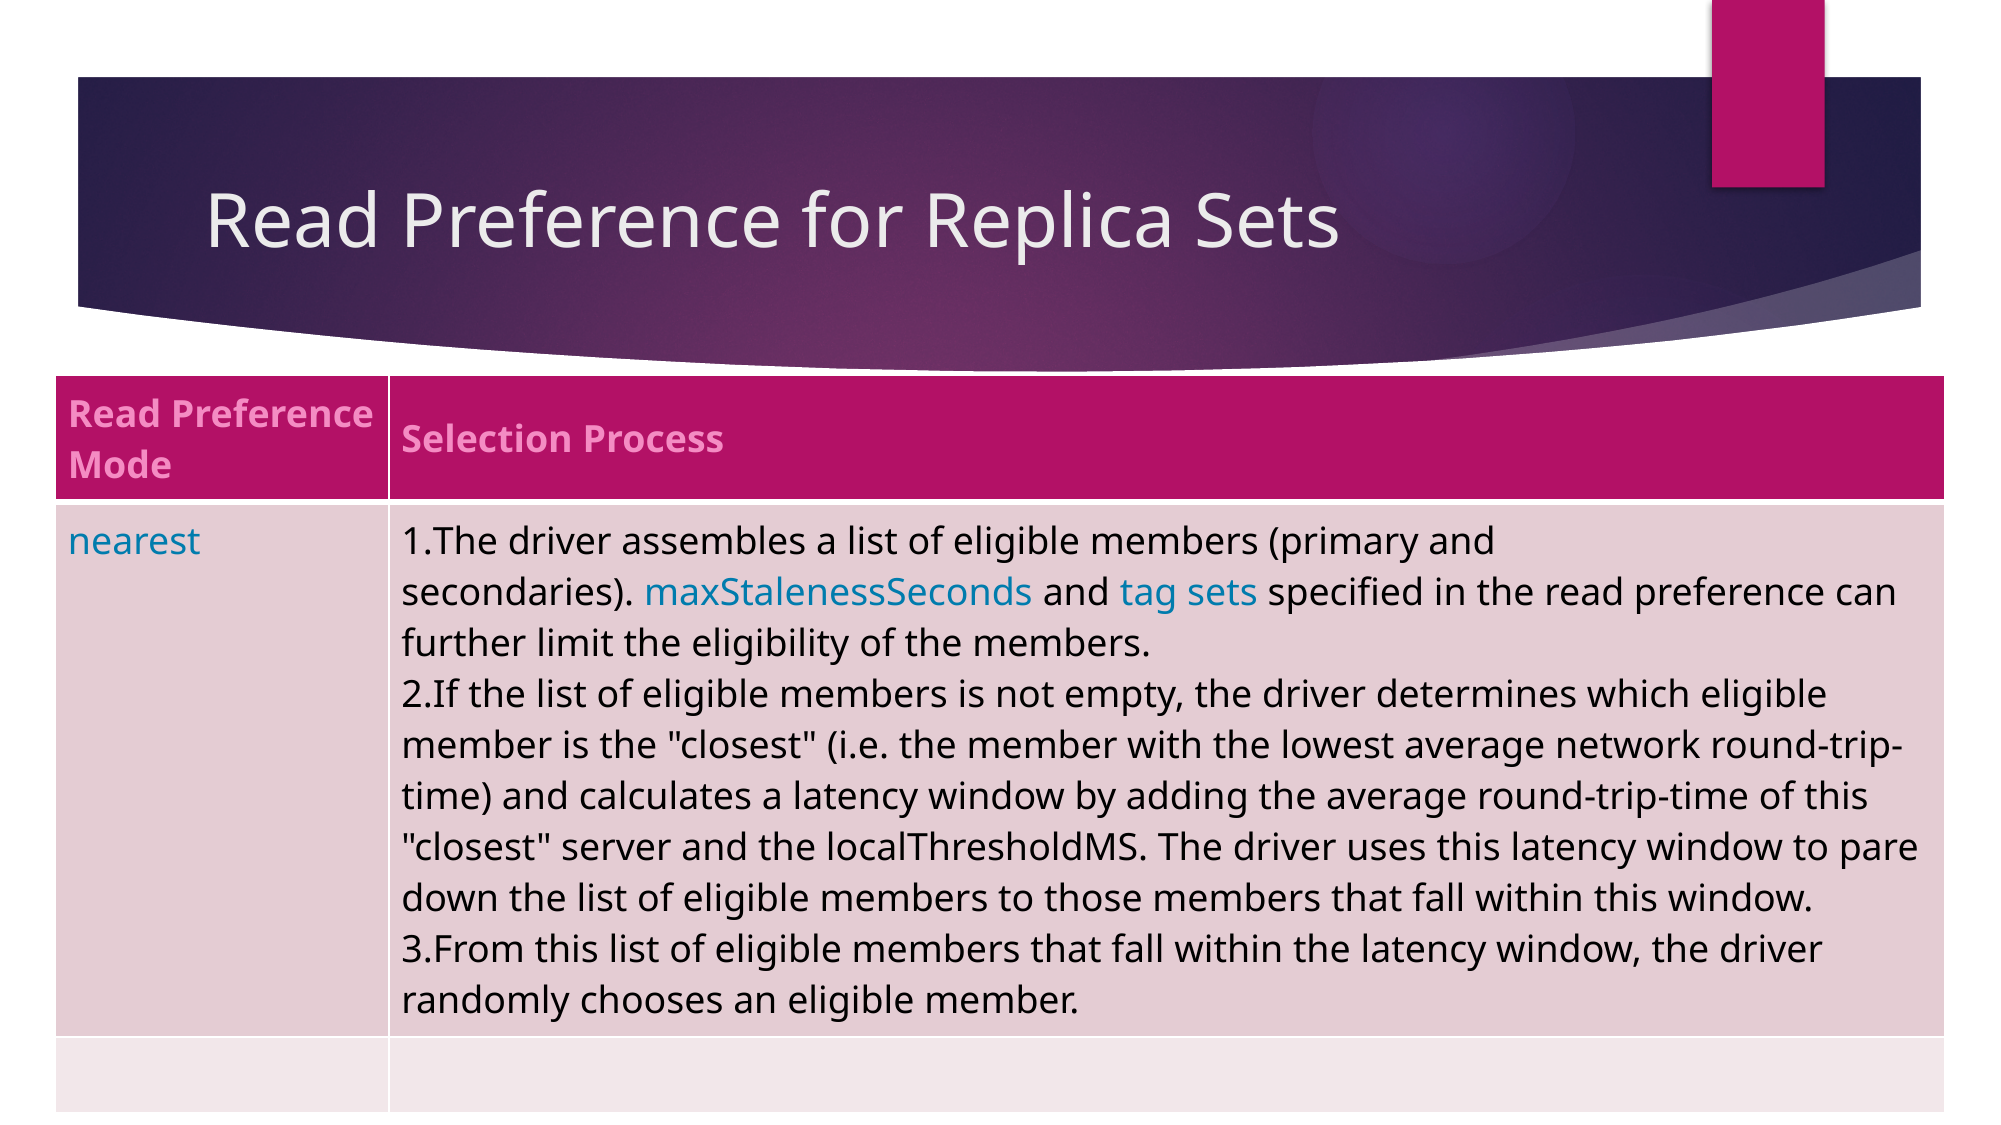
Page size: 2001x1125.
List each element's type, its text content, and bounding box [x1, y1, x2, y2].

table_cell [56, 1038, 388, 1112]
table_header Read Preference Mode [56, 376, 388, 499]
table_cell The driver assembles a list of eligible members (primary and secondaries). maxStalenessSeconds and tag sets specified in the read preference can further limit the eligibility of the members. If the list of eligible members is not empty, the driver determines which eligible member is the "closest" (i.e. the member with the lowest average network round-trip-time) and calculates a latency window by adding the average round-trip-time of this "closest" server and the localThresholdMS. The driver uses this latency window to pare down the list of eligible members to those members that fall within this window. From this list of eligible members that fall within the latency window, the driver randomly chooses an eligible member. [390, 505, 1944, 1036]
title Read Preference for Replica Sets [189, 159, 1627, 276]
table_header Selection Process [390, 376, 1944, 499]
table_cell nearest [56, 505, 388, 1036]
table_cell [390, 1038, 1944, 1112]
